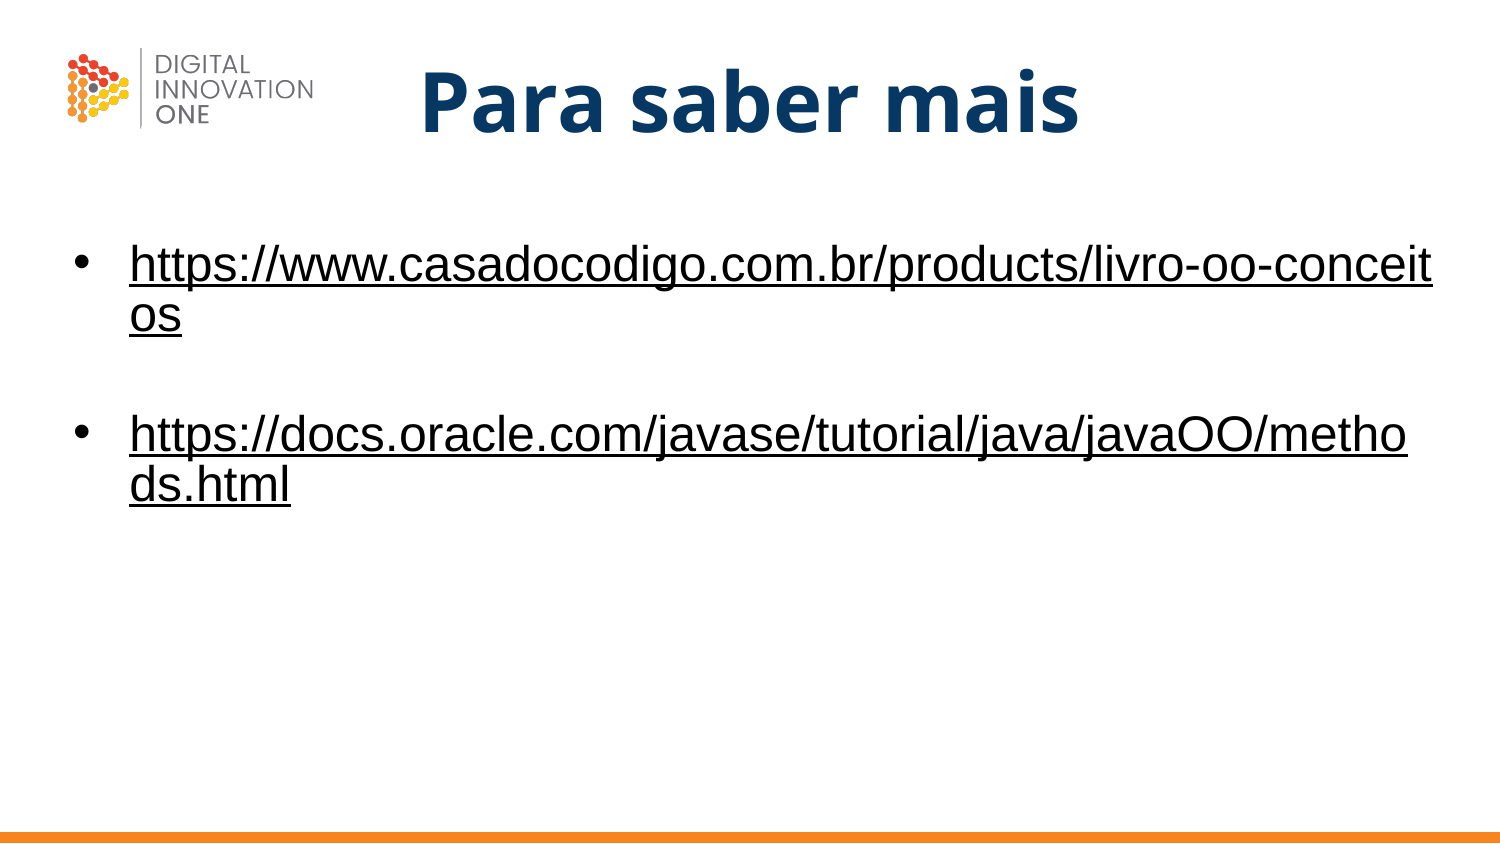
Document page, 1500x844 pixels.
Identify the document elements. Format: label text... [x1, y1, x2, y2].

subtitle Para saber mais [51, 50, 1449, 148]
text_box https://www.casadocodigo.com.br/products/livro-oo-conceitos https://docs.oracle.com/javase/tutorial/java/javaOO/methods.html [58, 216, 1449, 717]
text_box [0, 832, 1500, 843]
picture [50, 39, 331, 138]
